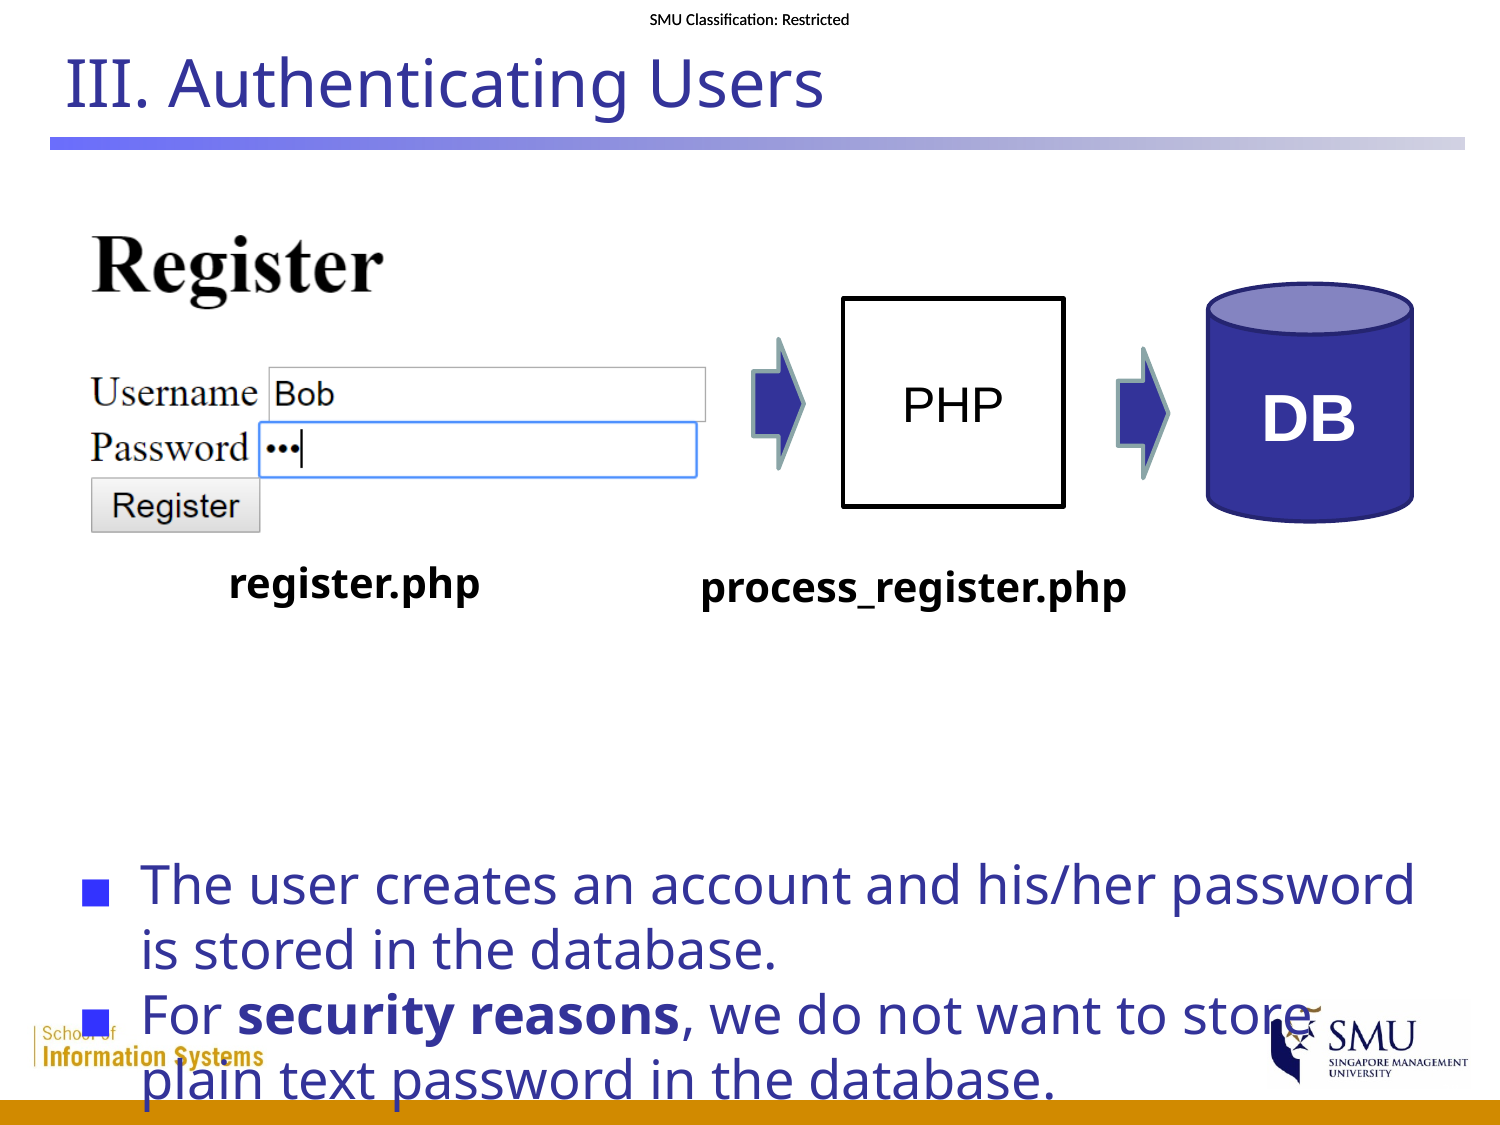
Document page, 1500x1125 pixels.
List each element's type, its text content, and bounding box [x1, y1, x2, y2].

title III. Authenticating Users [50, 24, 1463, 137]
picture [1267, 999, 1471, 1072]
slide_number 28 [1262, 1072, 1475, 1123]
text_box DB [1205, 281, 1414, 524]
text_box PHP [841, 296, 1066, 509]
text_box register.php [213, 569, 609, 615]
text_box [751, 336, 806, 471]
text_box [1115, 346, 1171, 481]
list The user creates an account and his/her password is stored in the database. For security reasons, we do not want to store plain text password in the database. [50, 137, 1463, 1050]
picture [27, 1012, 267, 1073]
text_box process_register.php [685, 553, 1256, 619]
picture [70, 214, 733, 561]
